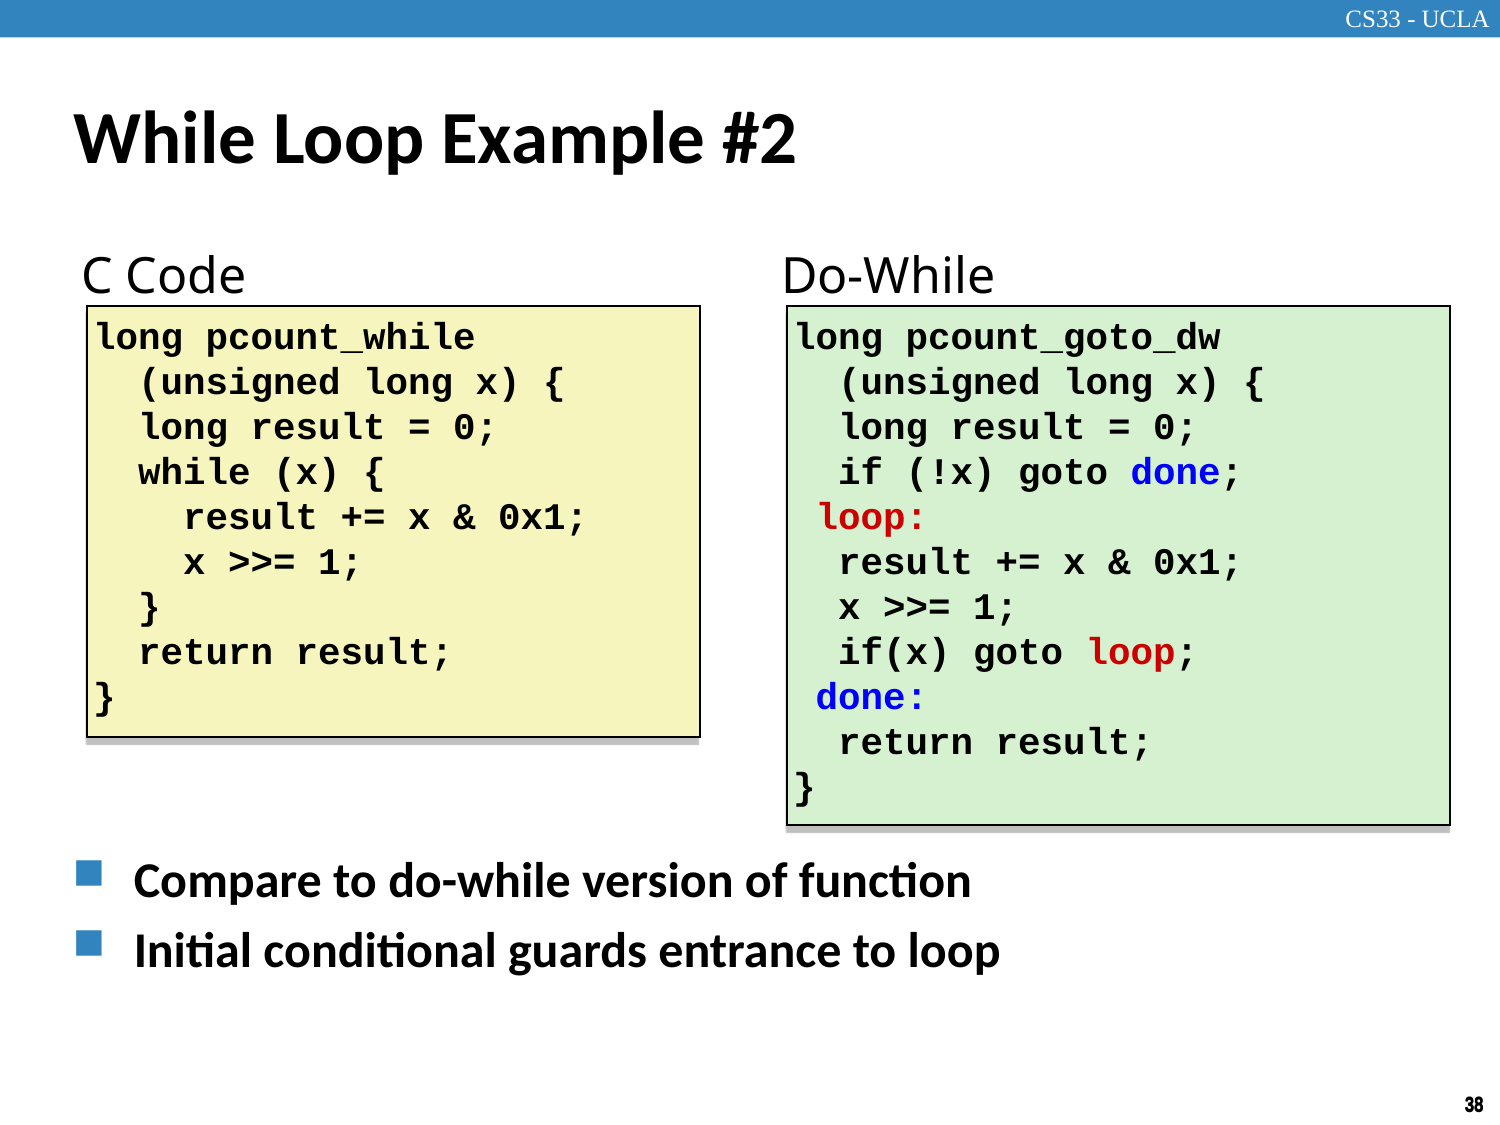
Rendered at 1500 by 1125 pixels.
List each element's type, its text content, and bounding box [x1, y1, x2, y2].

list Compare to do-while version of function Initial conditional guards entrance to loop [62, 839, 1438, 1051]
text_box C Code [75, 237, 505, 311]
text_box long pcount_goto_dw (unsigned long x) { long result = 0; if (!x) goto done; loop: result += x & 0x1; x >>= 1; if(x) goto loop; done: return result; } [786, 305, 1450, 825]
text_box Do-While Version [774, 237, 1155, 311]
text_box long pcount_while (unsigned long x) { long result = 0; while (x) { result += x & 0x1; x >>= 1; } return result; } [86, 305, 700, 738]
title While Loop Example #2 [58, 71, 1305, 197]
